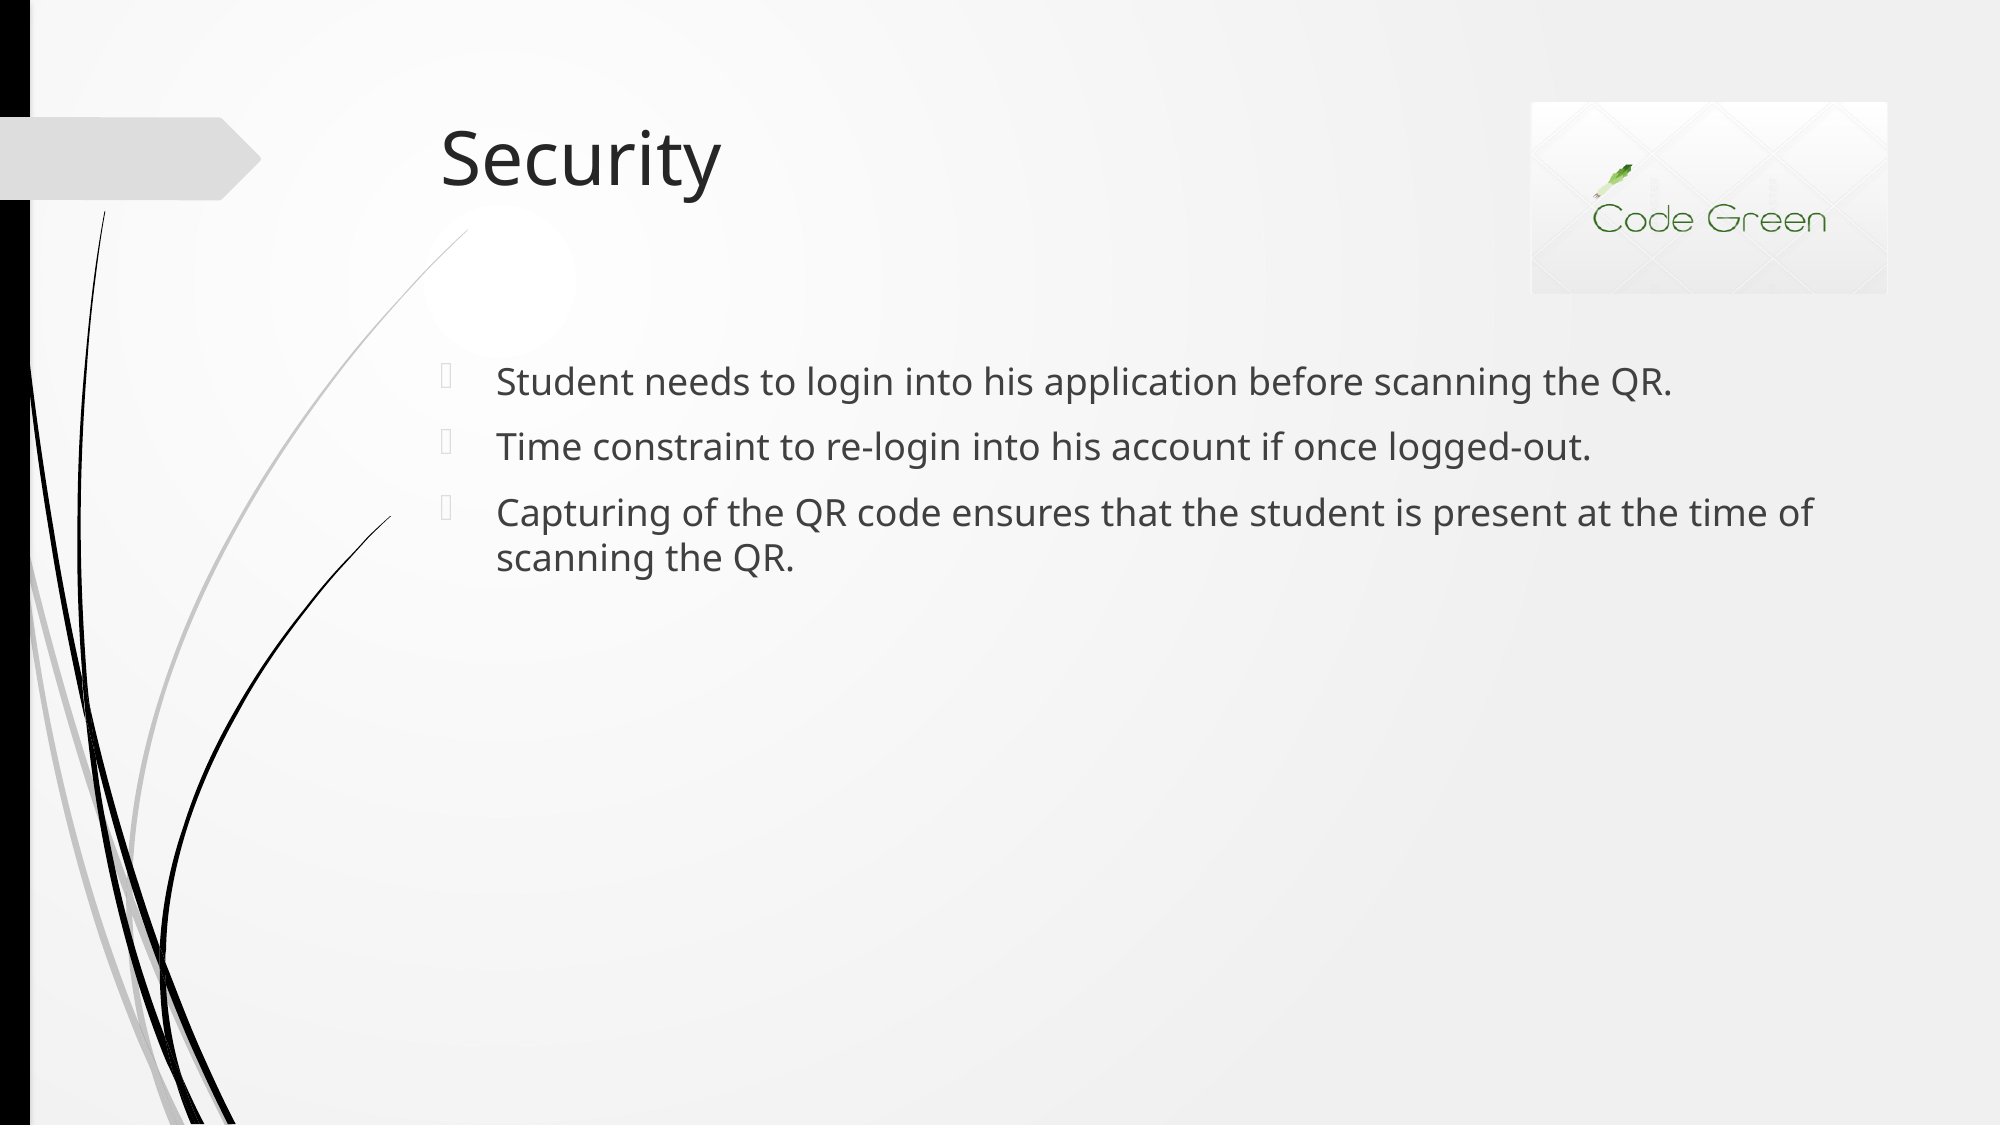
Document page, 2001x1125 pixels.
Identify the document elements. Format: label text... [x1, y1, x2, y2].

list Student needs to login into his application before scanning the QR. Time constraint to re-login into his account if once logged-out. Capturing of the QR code ensures that the student is present at the time of scanning the QR. [424, 350, 1888, 970]
picture [1530, 102, 1888, 294]
title Security [425, 102, 1888, 313]
